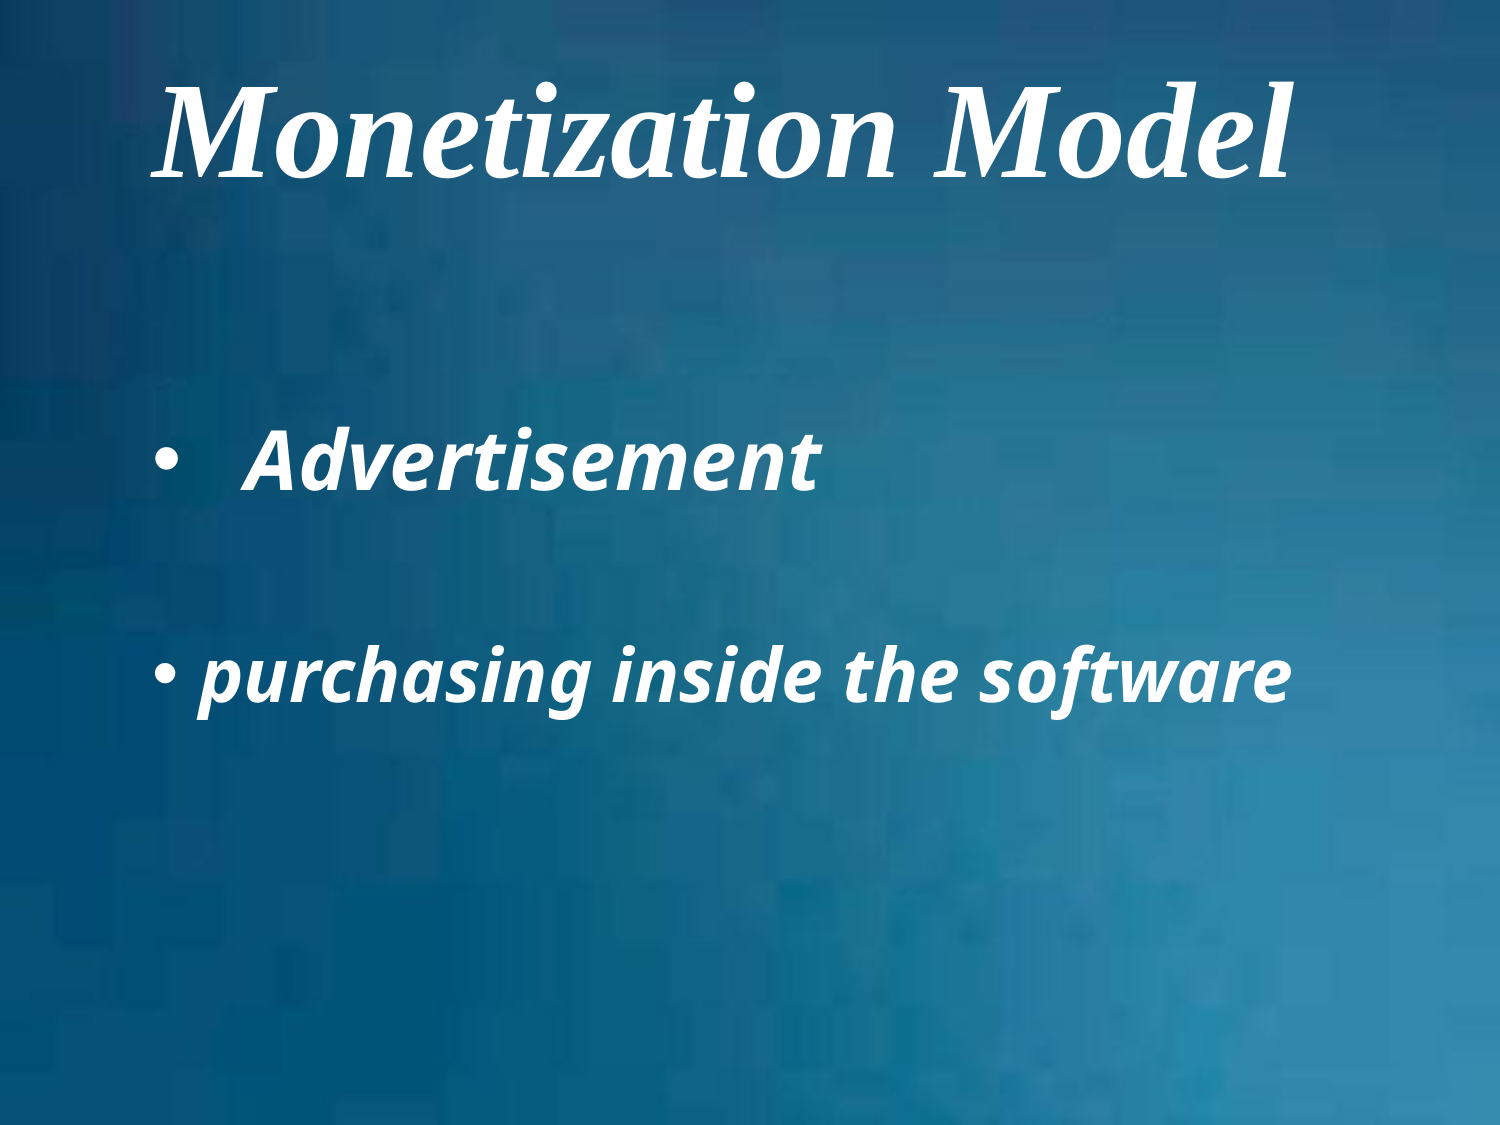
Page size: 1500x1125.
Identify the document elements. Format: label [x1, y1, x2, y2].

list [0, 0, 1500, 1125]
